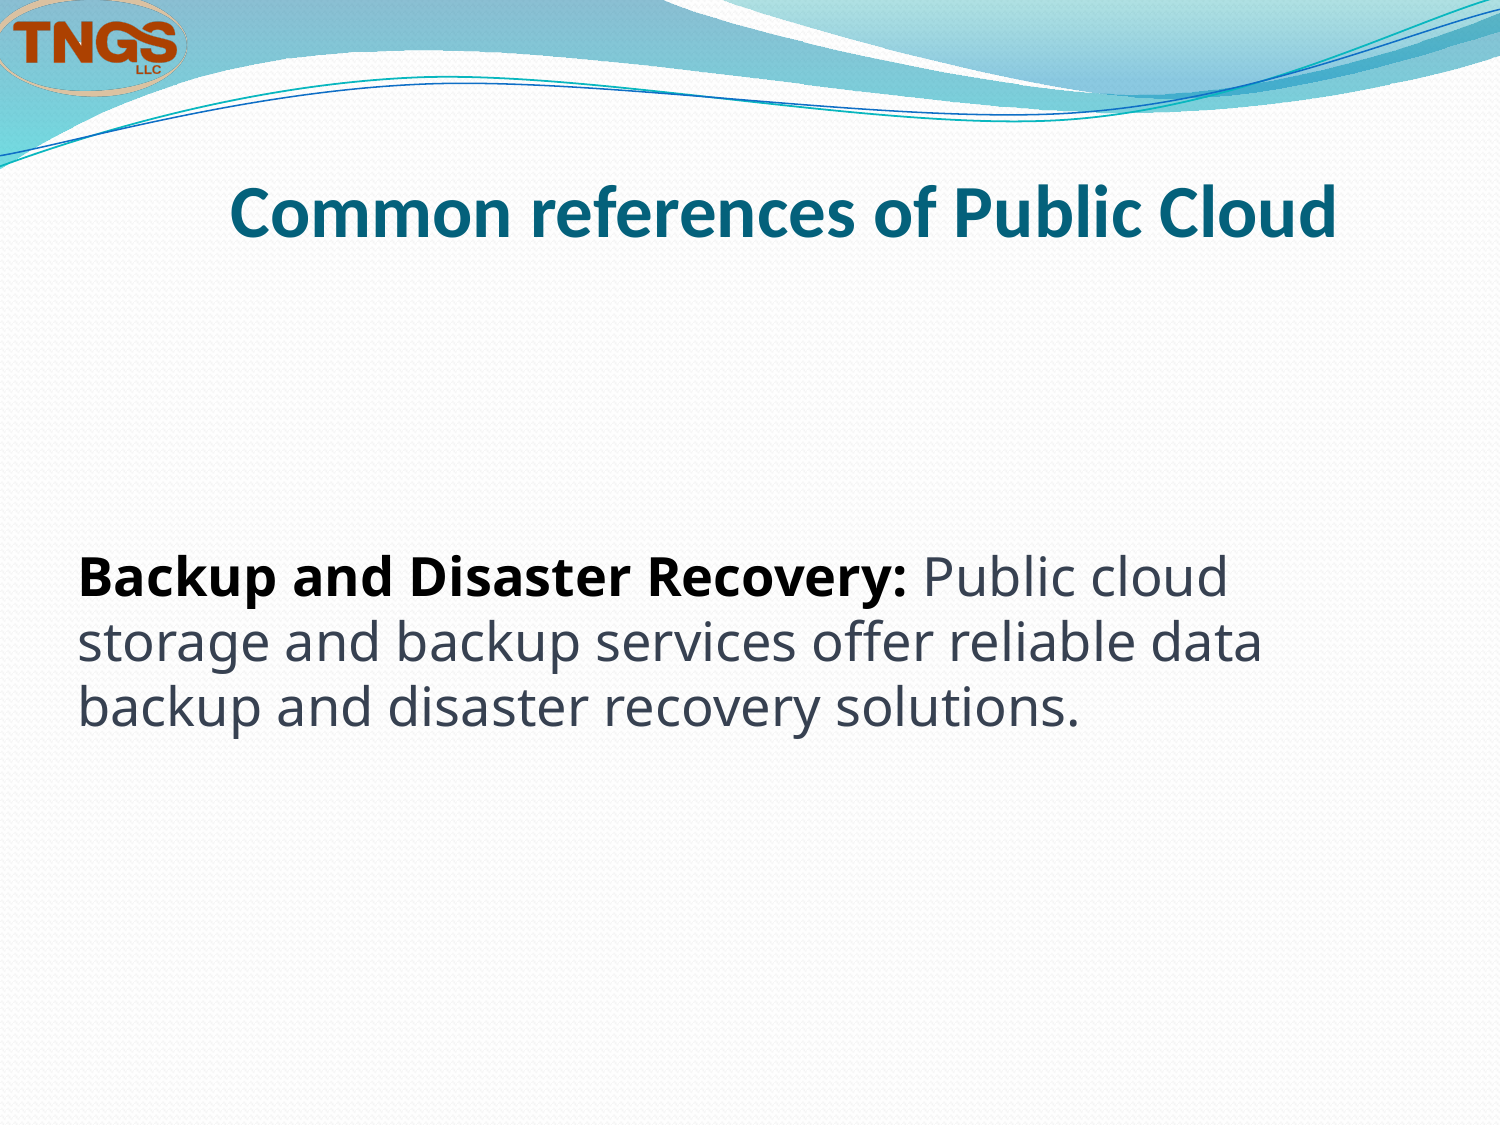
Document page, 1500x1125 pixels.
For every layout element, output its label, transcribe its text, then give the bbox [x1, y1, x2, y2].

picture [0, 0, 188, 97]
title Common references of Public Cloud [187, 137, 1400, 253]
text_box Backup and Disaster Recovery: Public cloud storage and backup services offer reliable data backup and disaster recovery solutions. [62, 534, 1438, 880]
